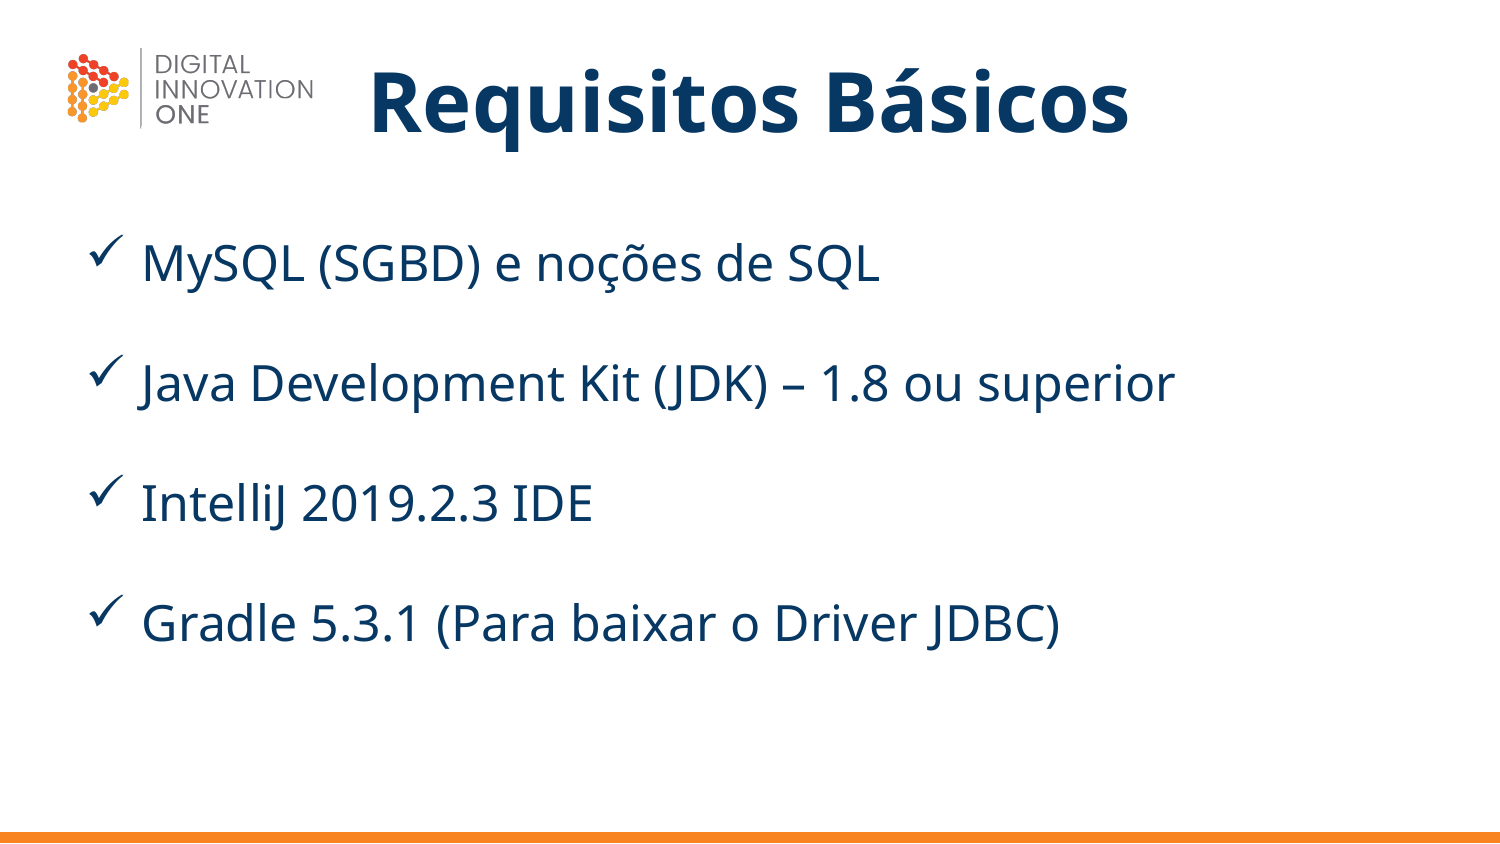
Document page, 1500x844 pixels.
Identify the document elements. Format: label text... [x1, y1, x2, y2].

subtitle Requisitos Básicos [51, 50, 1449, 148]
text_box MySQL (SGBD) e noções de SQL Java Development Kit (JDK) – 1.8 ou superior IntelliJ 2019.2.3 IDE Gradle 5.3.1 (Para baixar o Driver JDBC) [58, 216, 1449, 717]
picture [50, 39, 331, 138]
text_box [0, 832, 1500, 843]
